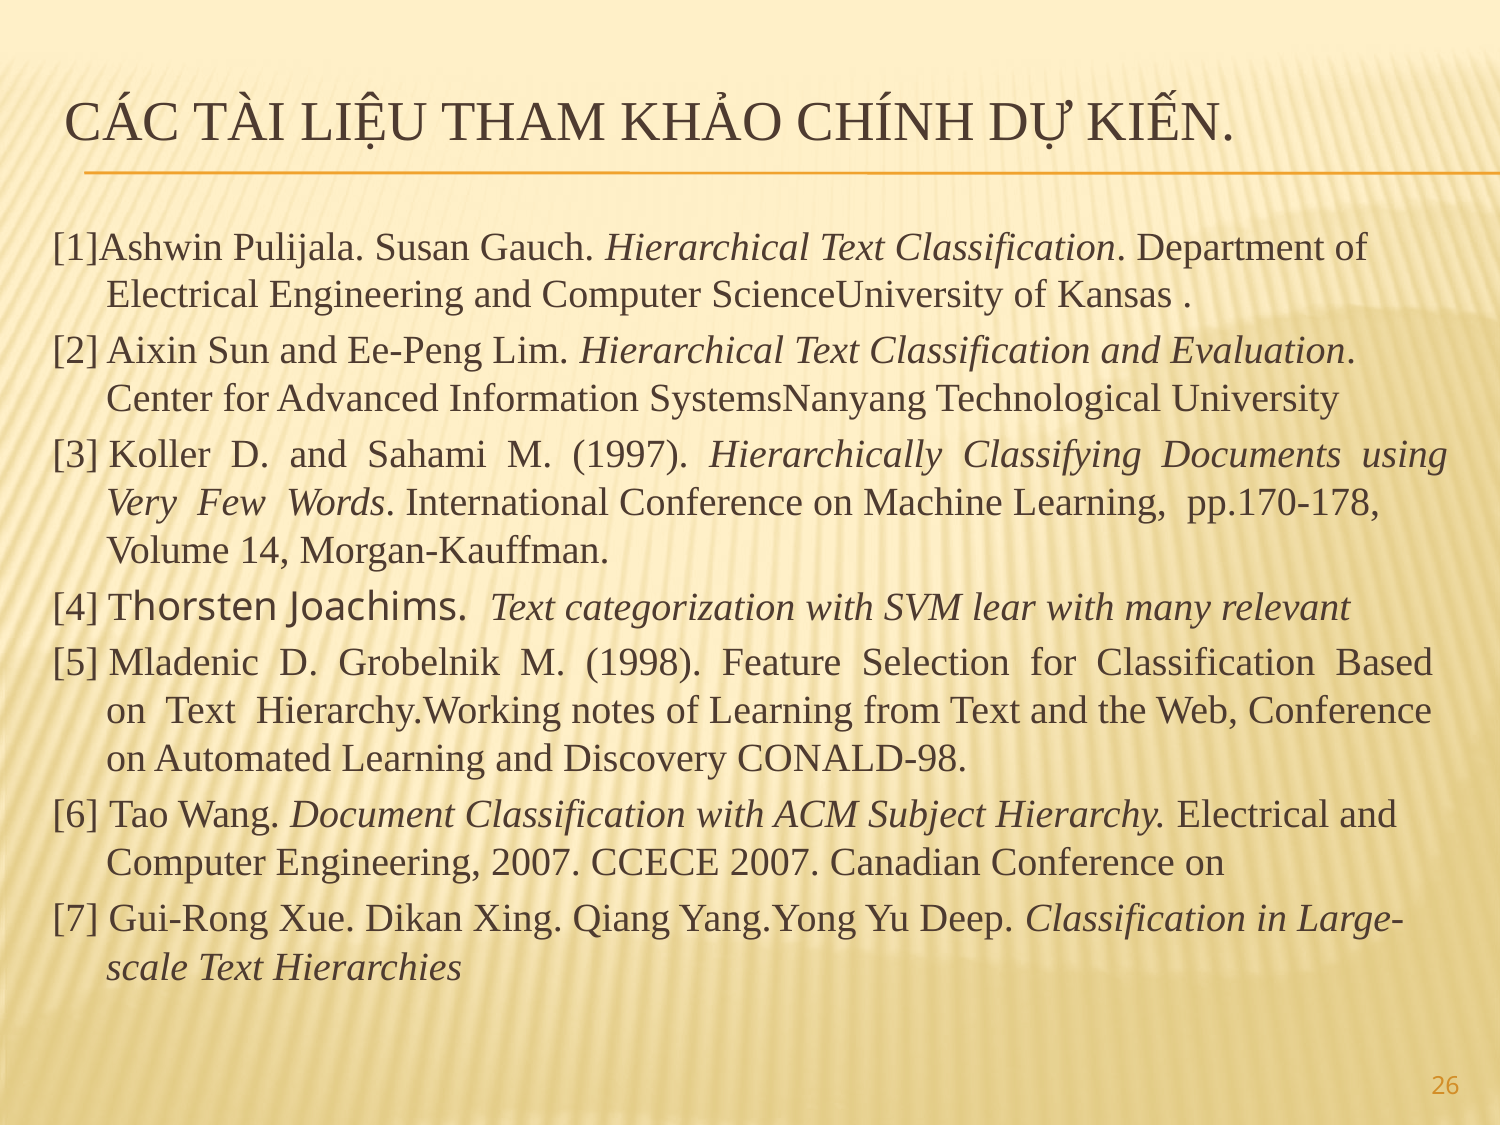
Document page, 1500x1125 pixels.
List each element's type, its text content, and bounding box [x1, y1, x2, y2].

title Các tài liệu tham khảo chính dự kiến. [50, 75, 1475, 212]
slide_number 26 [1350, 1061, 1475, 1103]
list [1]Ashwin Pulijala. Susan Gauch. Hierarchical Text Classification. Department of Electrical Engineering and Computer ScienceUniversity of Kansas . [2] Aixin Sun and Ee-Peng Lim. Hierarchical Text Classification and Evaluation. Center for Advanced Information SystemsNanyang Technological University [3] Koller D. and Sahami M. (1997). Hierarchically Classifying Documents using Very Few Words. International Conference on Machine Learning, pp.170-178, Volume 14, Morgan-Kauffman. [4] Thorsten Joachims. Text categorization with SVM lear with many relevant [5] Mladenic D. Grobelnik M. (1998). Feature Selection for Classification Based on Text Hierarchy.Working notes of Learning from Text and the Web, Conference on Automated Learning and Discovery CONALD-98. [6] Tao Wang. Document Classification with ACM Subject Hierarchy. Electrical and Computer Engineering, 2007. CCECE 2007. Canadian Conference on [7] Gui-Rong Xue. Dikan Xing. Qiang Yang.Yong Yu Deep. Classification in Large-scale Text Hierarchies [37, 212, 1475, 998]
